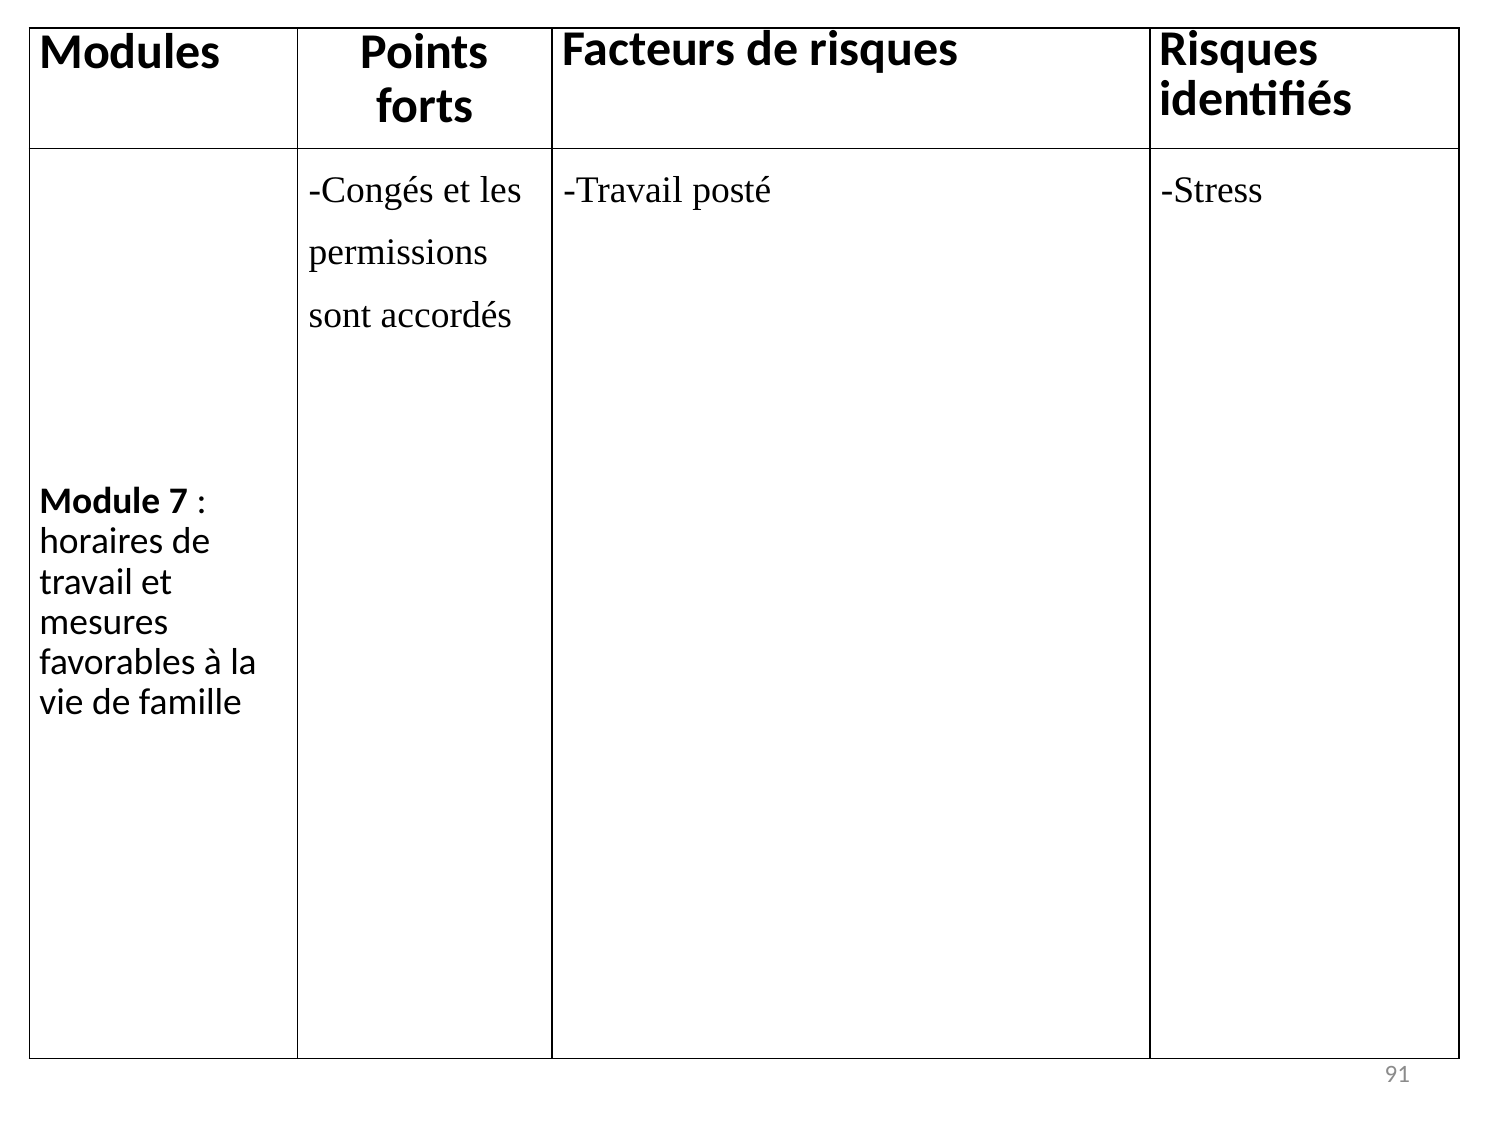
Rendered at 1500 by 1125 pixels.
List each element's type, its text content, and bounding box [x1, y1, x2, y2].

table_cell -Travail posté [553, 149, 1149, 1058]
table_header Facteurs de risques [553, 29, 1149, 148]
table_header Points forts [298, 29, 551, 148]
slide_number 91 [1074, 1042, 1425, 1103]
table_cell -Congés et les permissions sont accordés [298, 149, 551, 1058]
table_cell Module 7 : horaires de travail et mesures favorables à la vie de famille [30, 149, 297, 1058]
table_header Risques identifiés [1151, 29, 1458, 148]
table_cell -Stress [1151, 149, 1458, 1058]
table_header Modules [30, 29, 297, 148]
